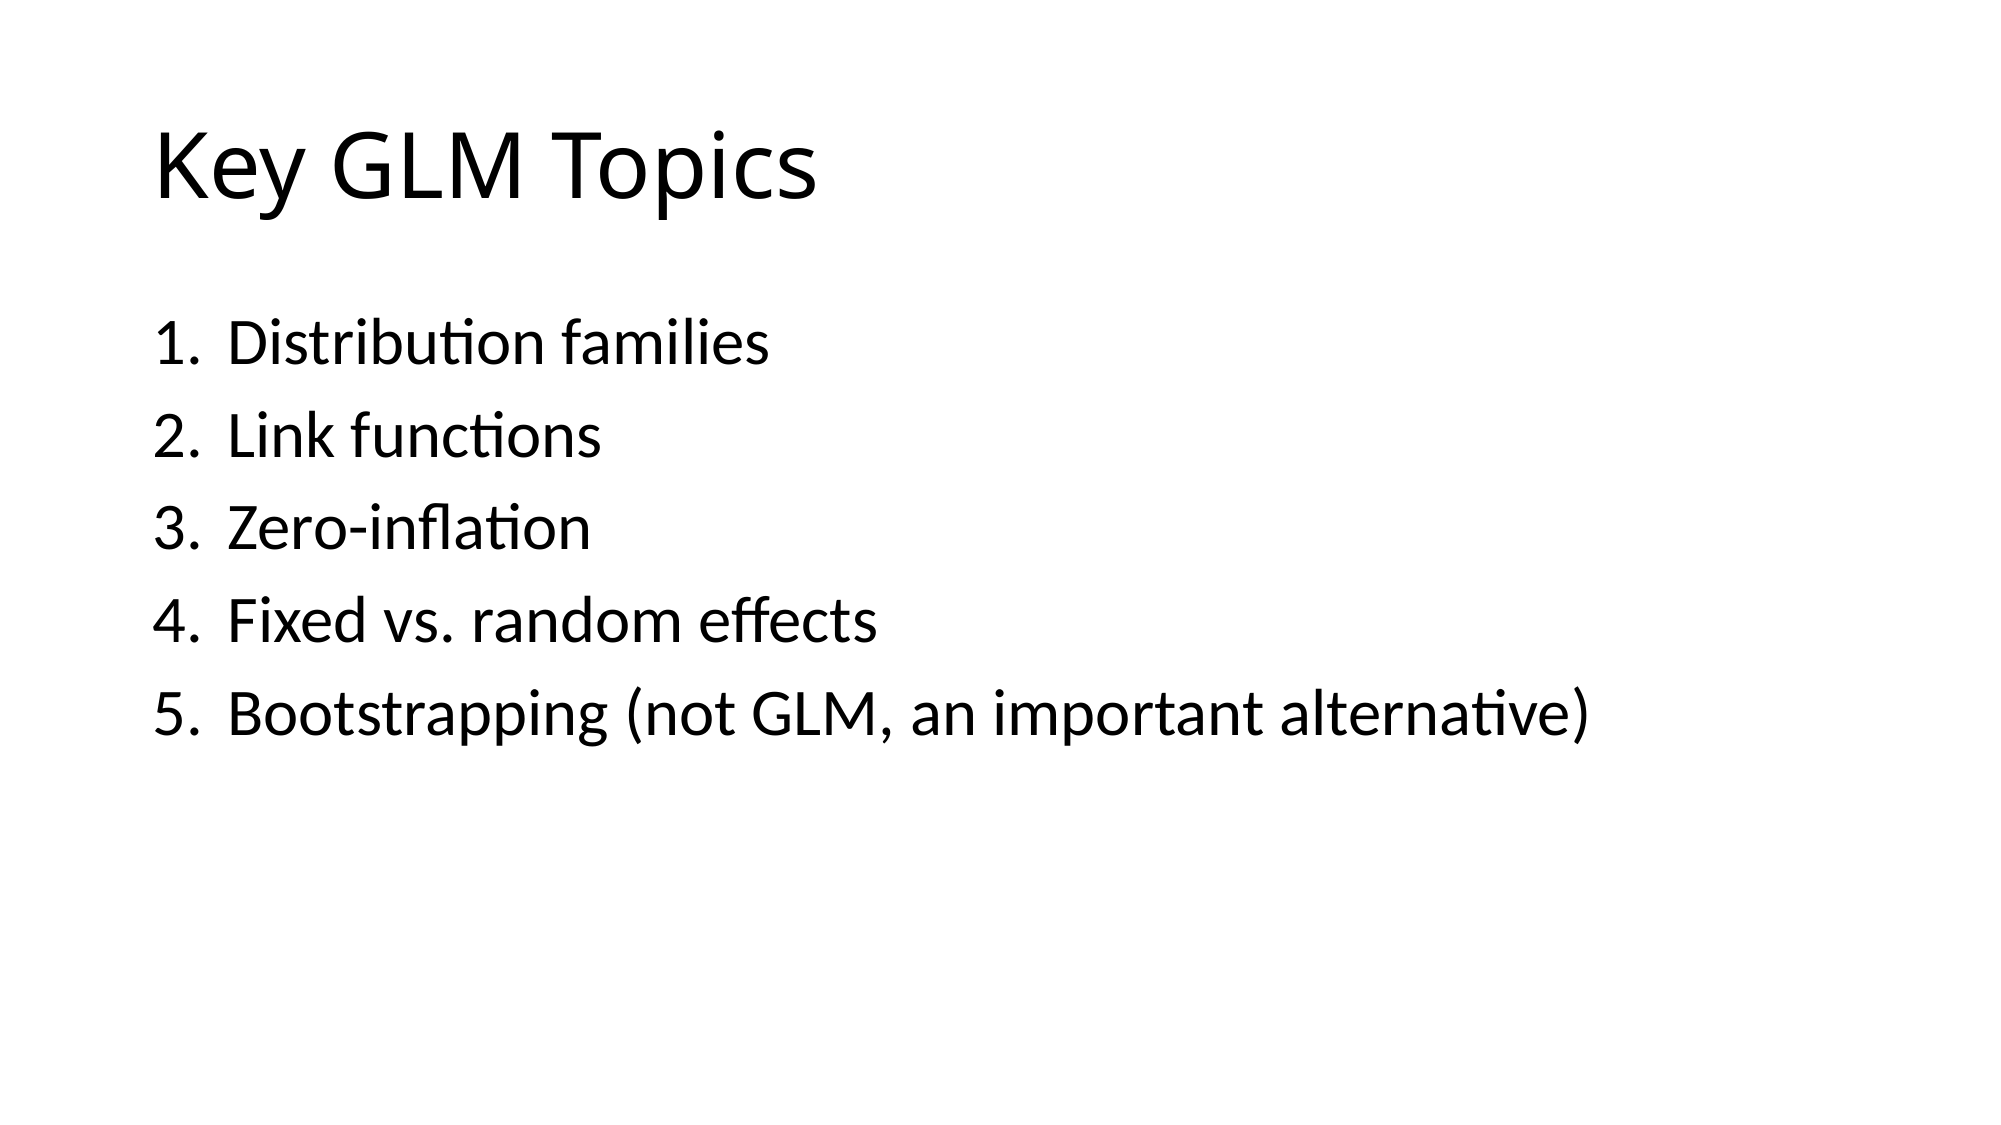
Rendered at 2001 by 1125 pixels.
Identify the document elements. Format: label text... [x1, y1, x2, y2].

title Key GLM Topics [137, 59, 1863, 278]
list Distribution families Link functions Zero-inflation Fixed vs. random effects Bootstrapping (not GLM, an important alternative) [137, 299, 1863, 1014]
